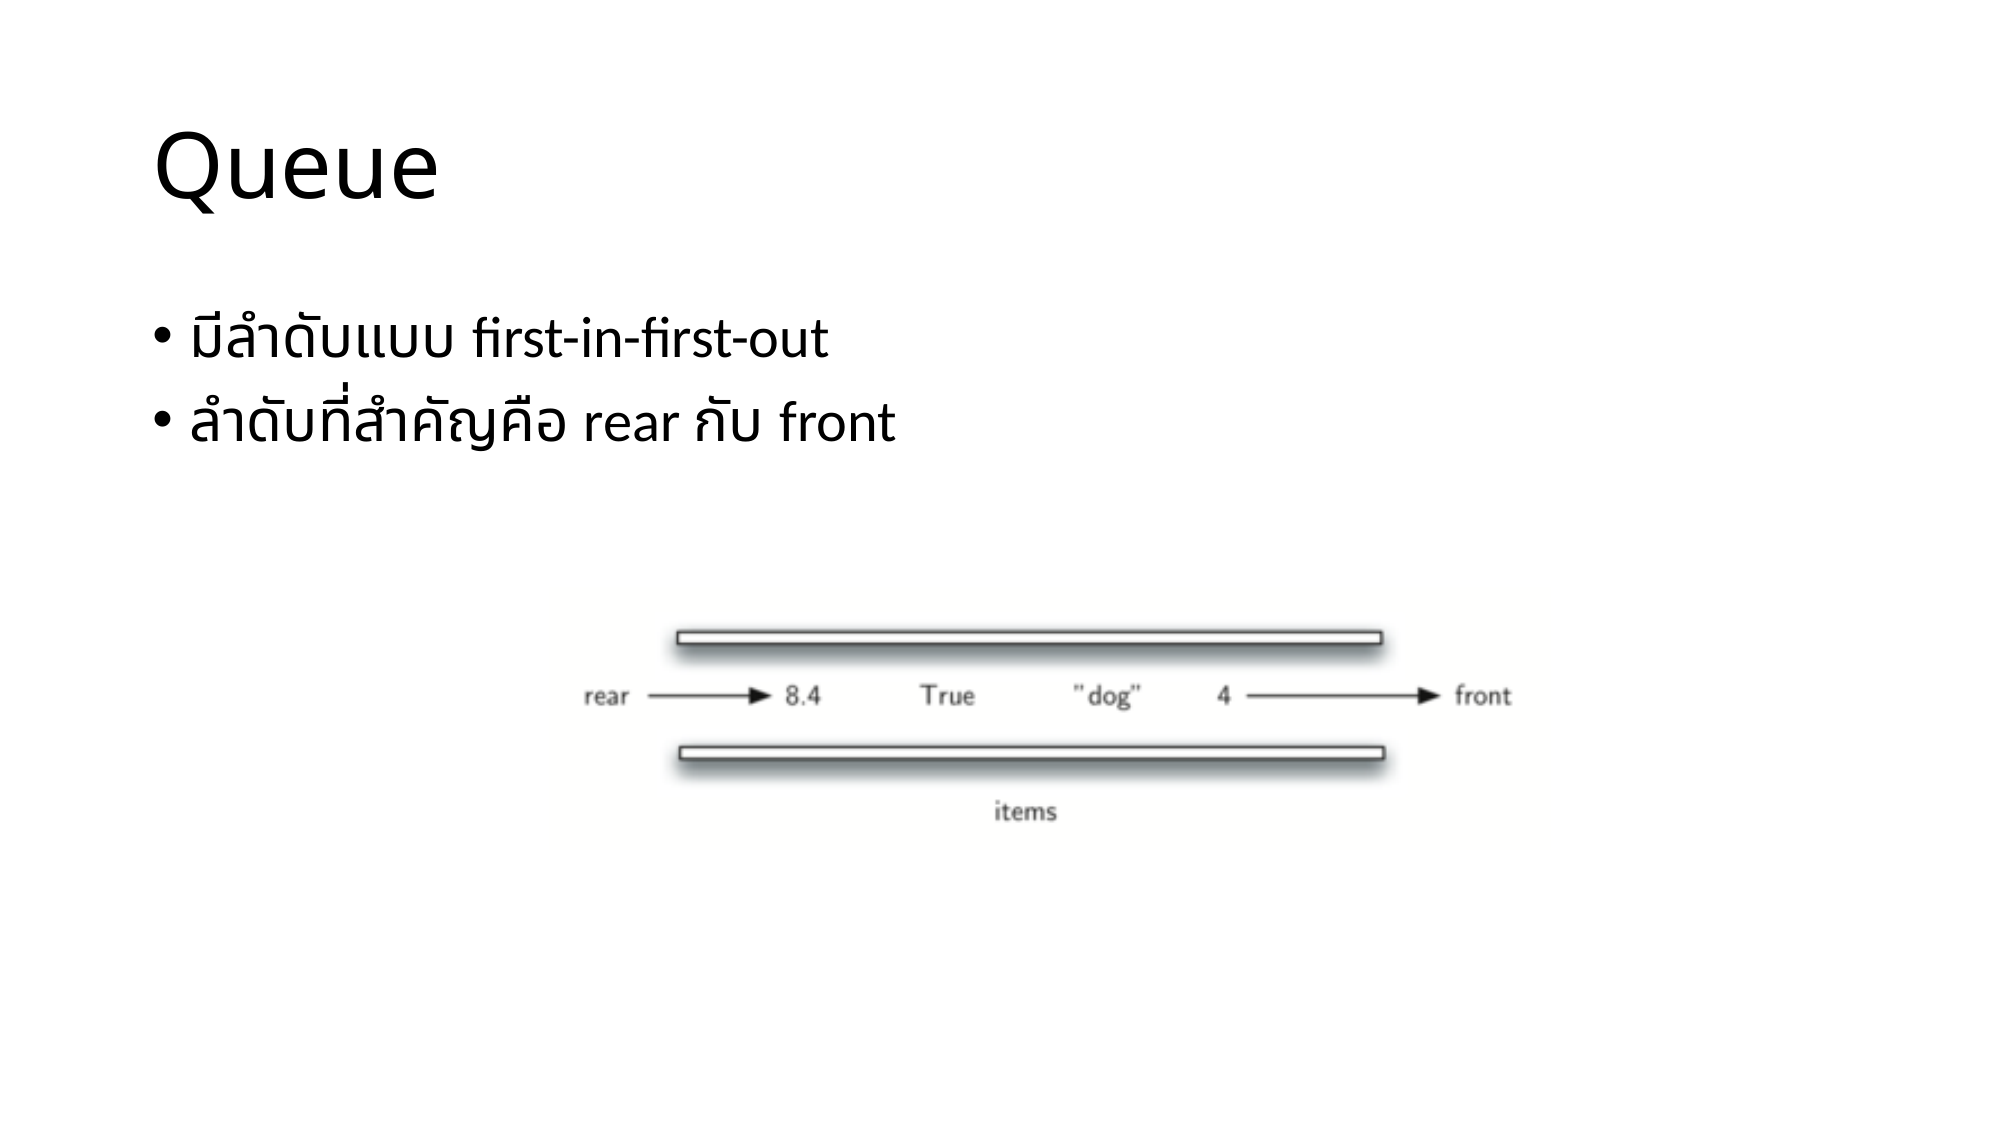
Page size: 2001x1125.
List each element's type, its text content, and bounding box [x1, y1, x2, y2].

list มีลำดับแบบ first-in-first-out ลำดับที่สำคัญคือ rear กับ front [137, 299, 1863, 1014]
title Queue [137, 59, 1863, 278]
picture [549, 587, 1551, 850]
